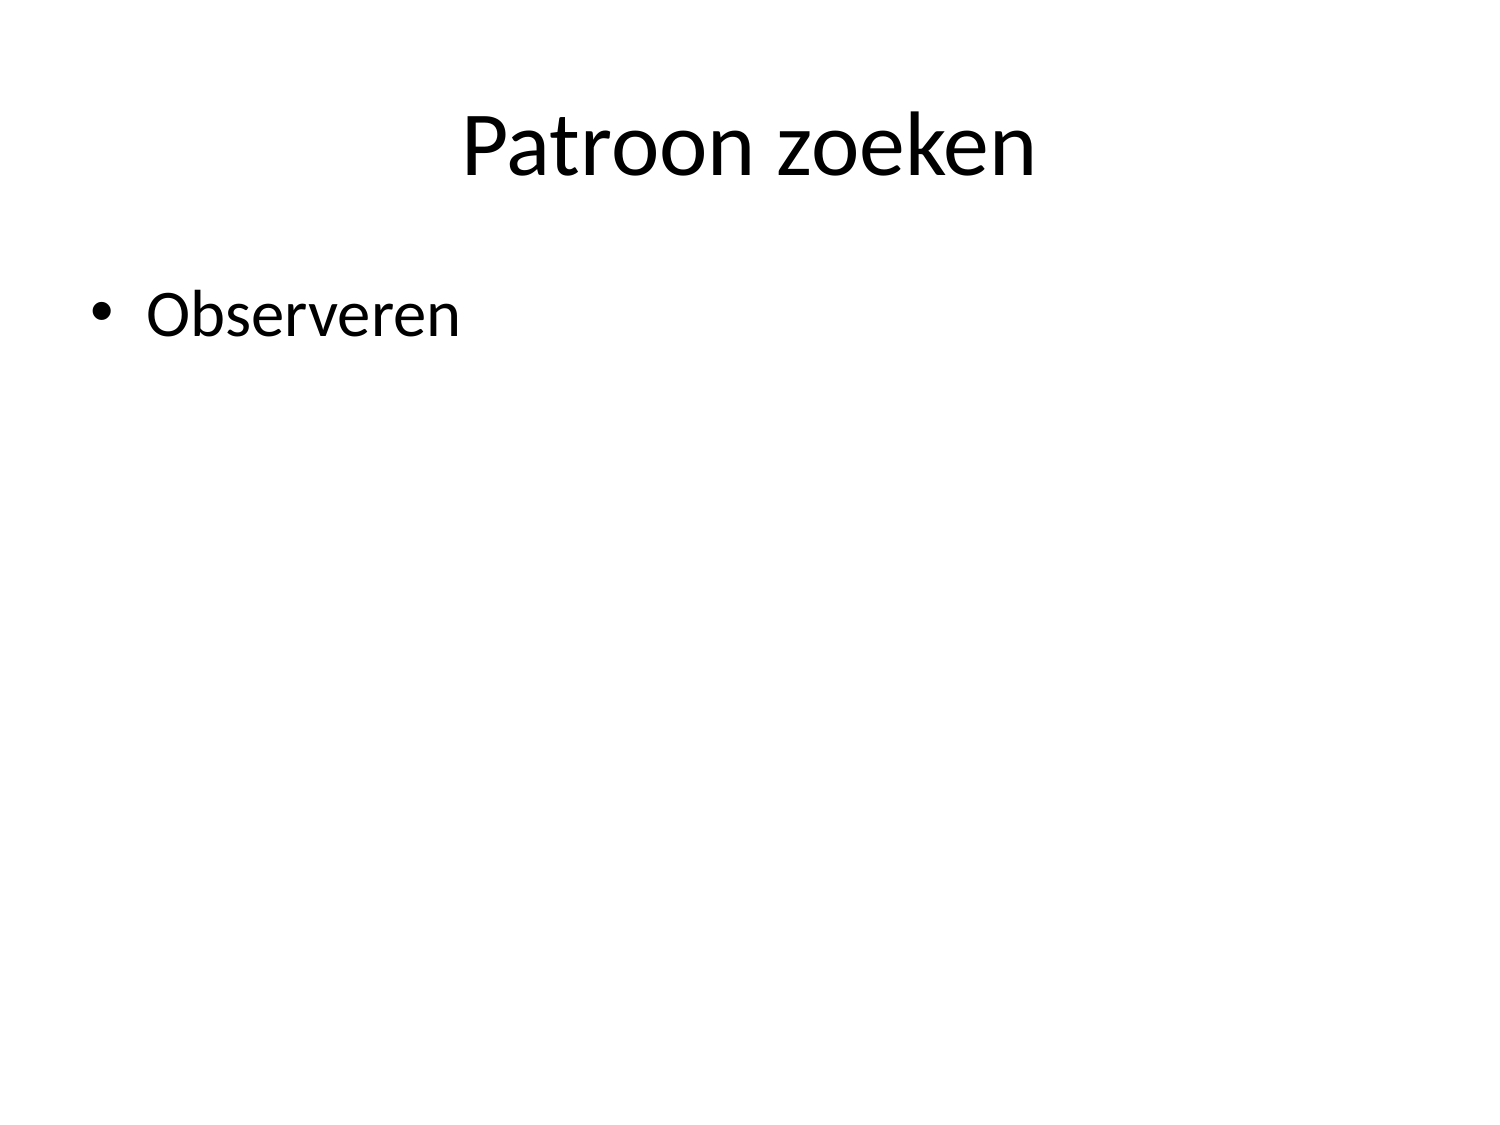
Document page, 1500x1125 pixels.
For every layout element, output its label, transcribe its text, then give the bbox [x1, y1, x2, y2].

title Patroon zoeken [75, 45, 1425, 233]
list Observeren [75, 262, 1425, 1005]
